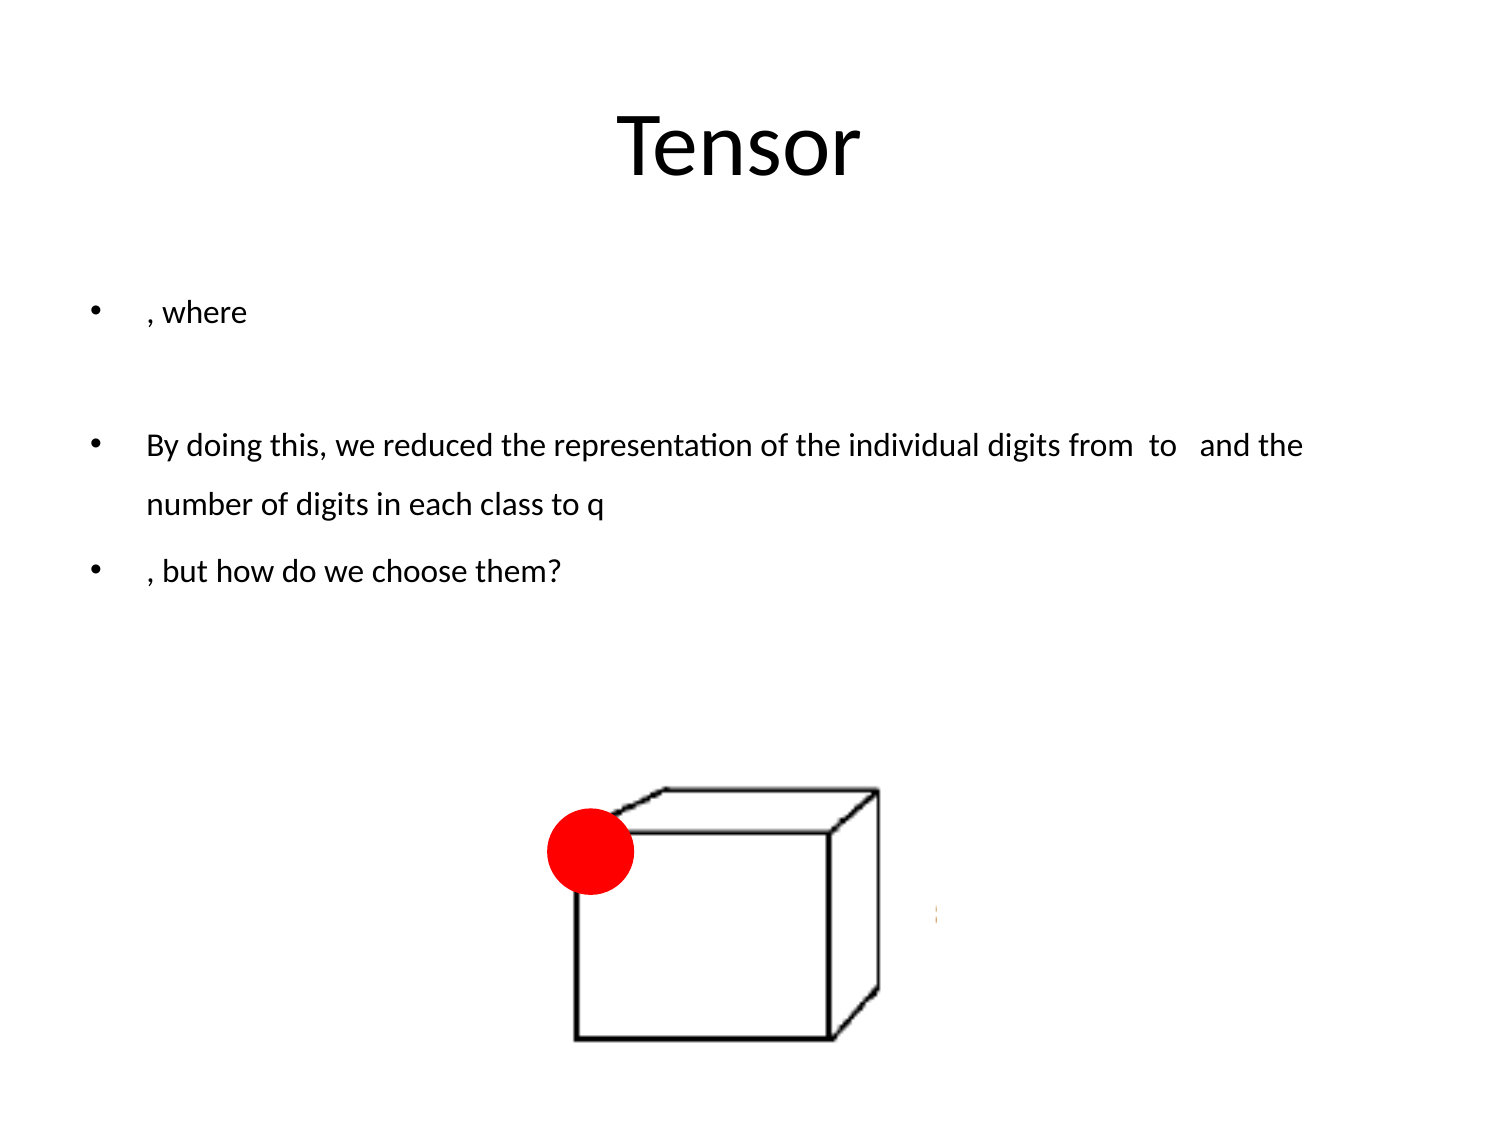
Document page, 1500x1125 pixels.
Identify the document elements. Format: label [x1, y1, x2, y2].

picture [501, 680, 1500, 1106]
